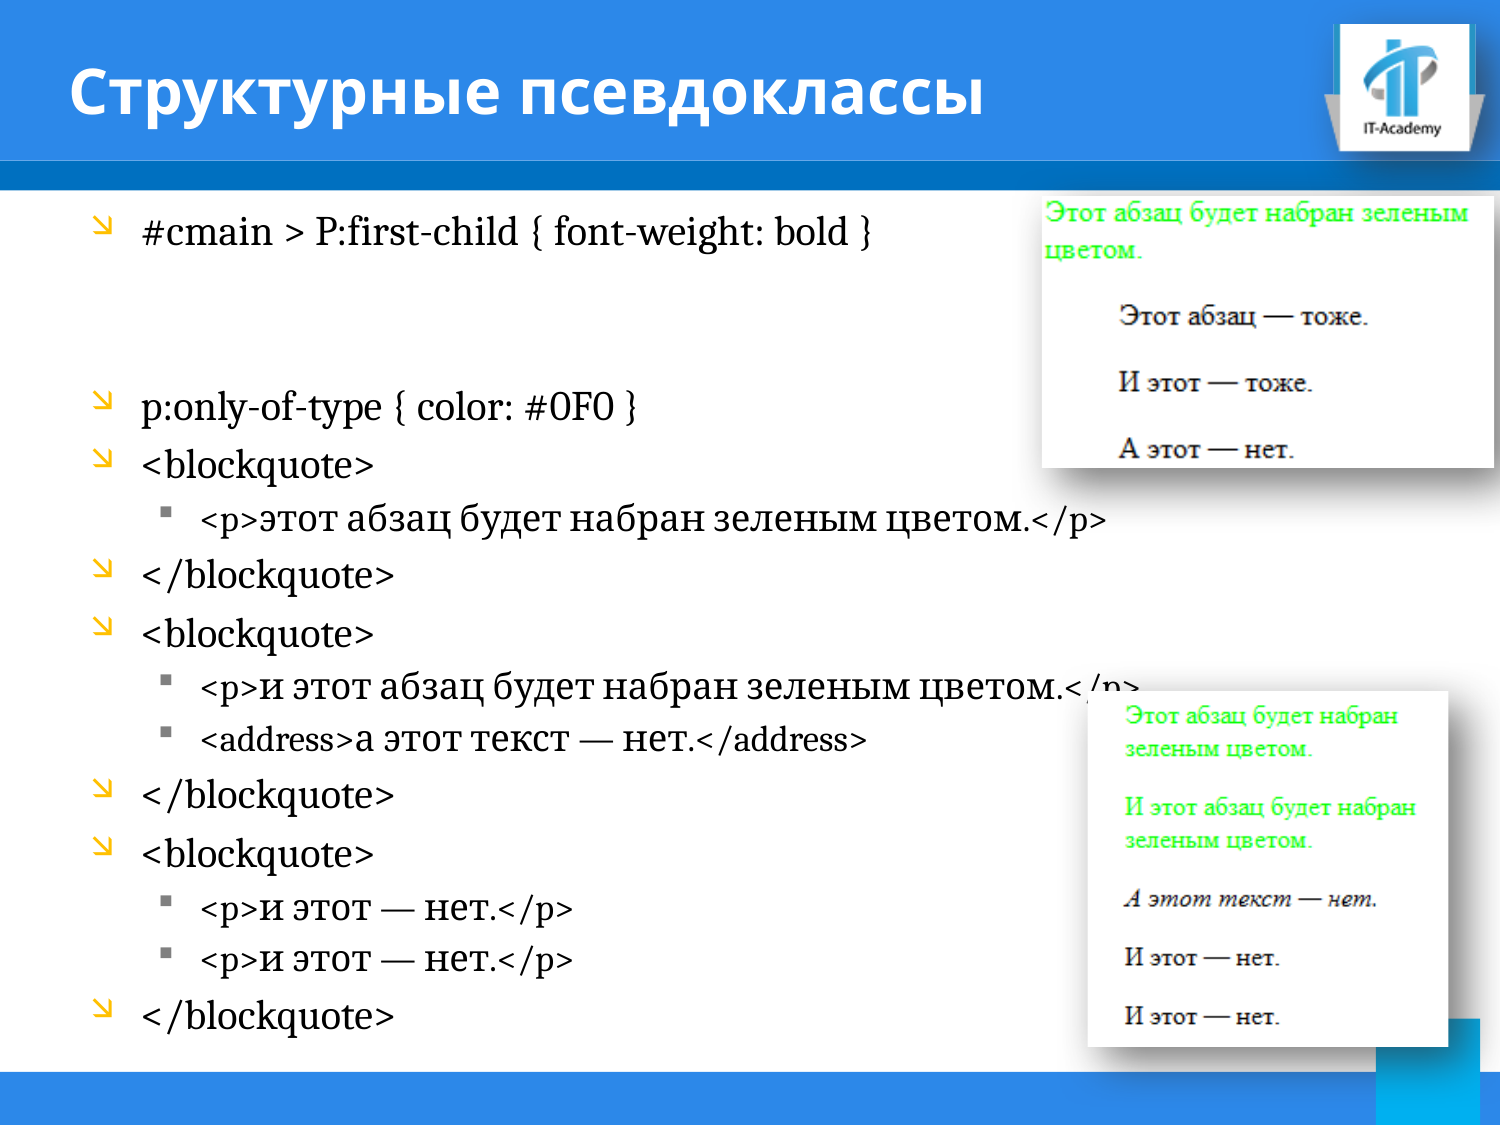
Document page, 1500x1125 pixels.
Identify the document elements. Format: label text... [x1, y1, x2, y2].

list #cmain > P:first-child { font-weight: bold } p:only-of-type { color: #0F0 } <blockquote> <p>этот абзац будет набран зеленым цветом.</p> </blockquote> <blockquote> <p>и этот абзац будет набран зеленым цветом.</p> <address>а этот текст — нет.</address> </blockquote> <blockquote> <p>и этот — нет.</p> <p>и этот — нет.</p> </blockquote> [75, 196, 1425, 1047]
picture [1087, 691, 1449, 1048]
picture [1323, 24, 1487, 153]
title Структурные псевдоклассы [53, 42, 1404, 135]
picture [1041, 196, 1495, 469]
